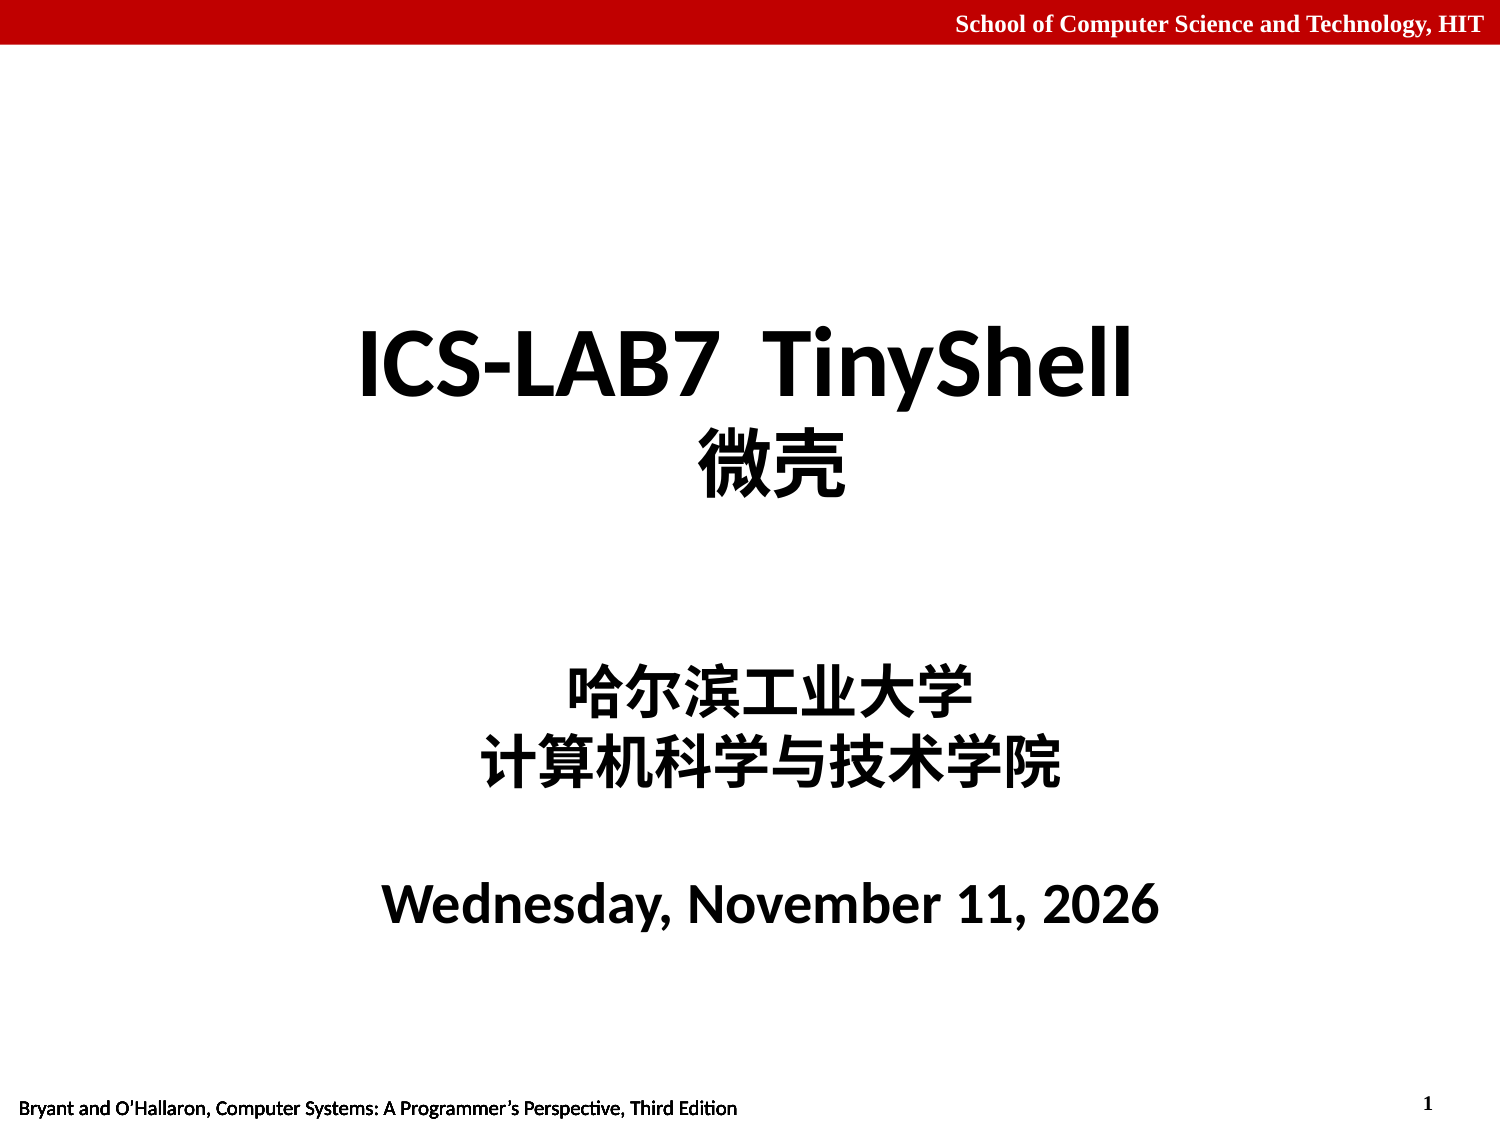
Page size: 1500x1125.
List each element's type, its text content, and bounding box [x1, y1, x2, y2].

title ICS-LAB7 TinyShell 微壳 [124, 187, 1367, 617]
text_box 哈尔滨工业大学 计算机科学与技术学院 2021年5月30日 [149, 600, 1392, 991]
